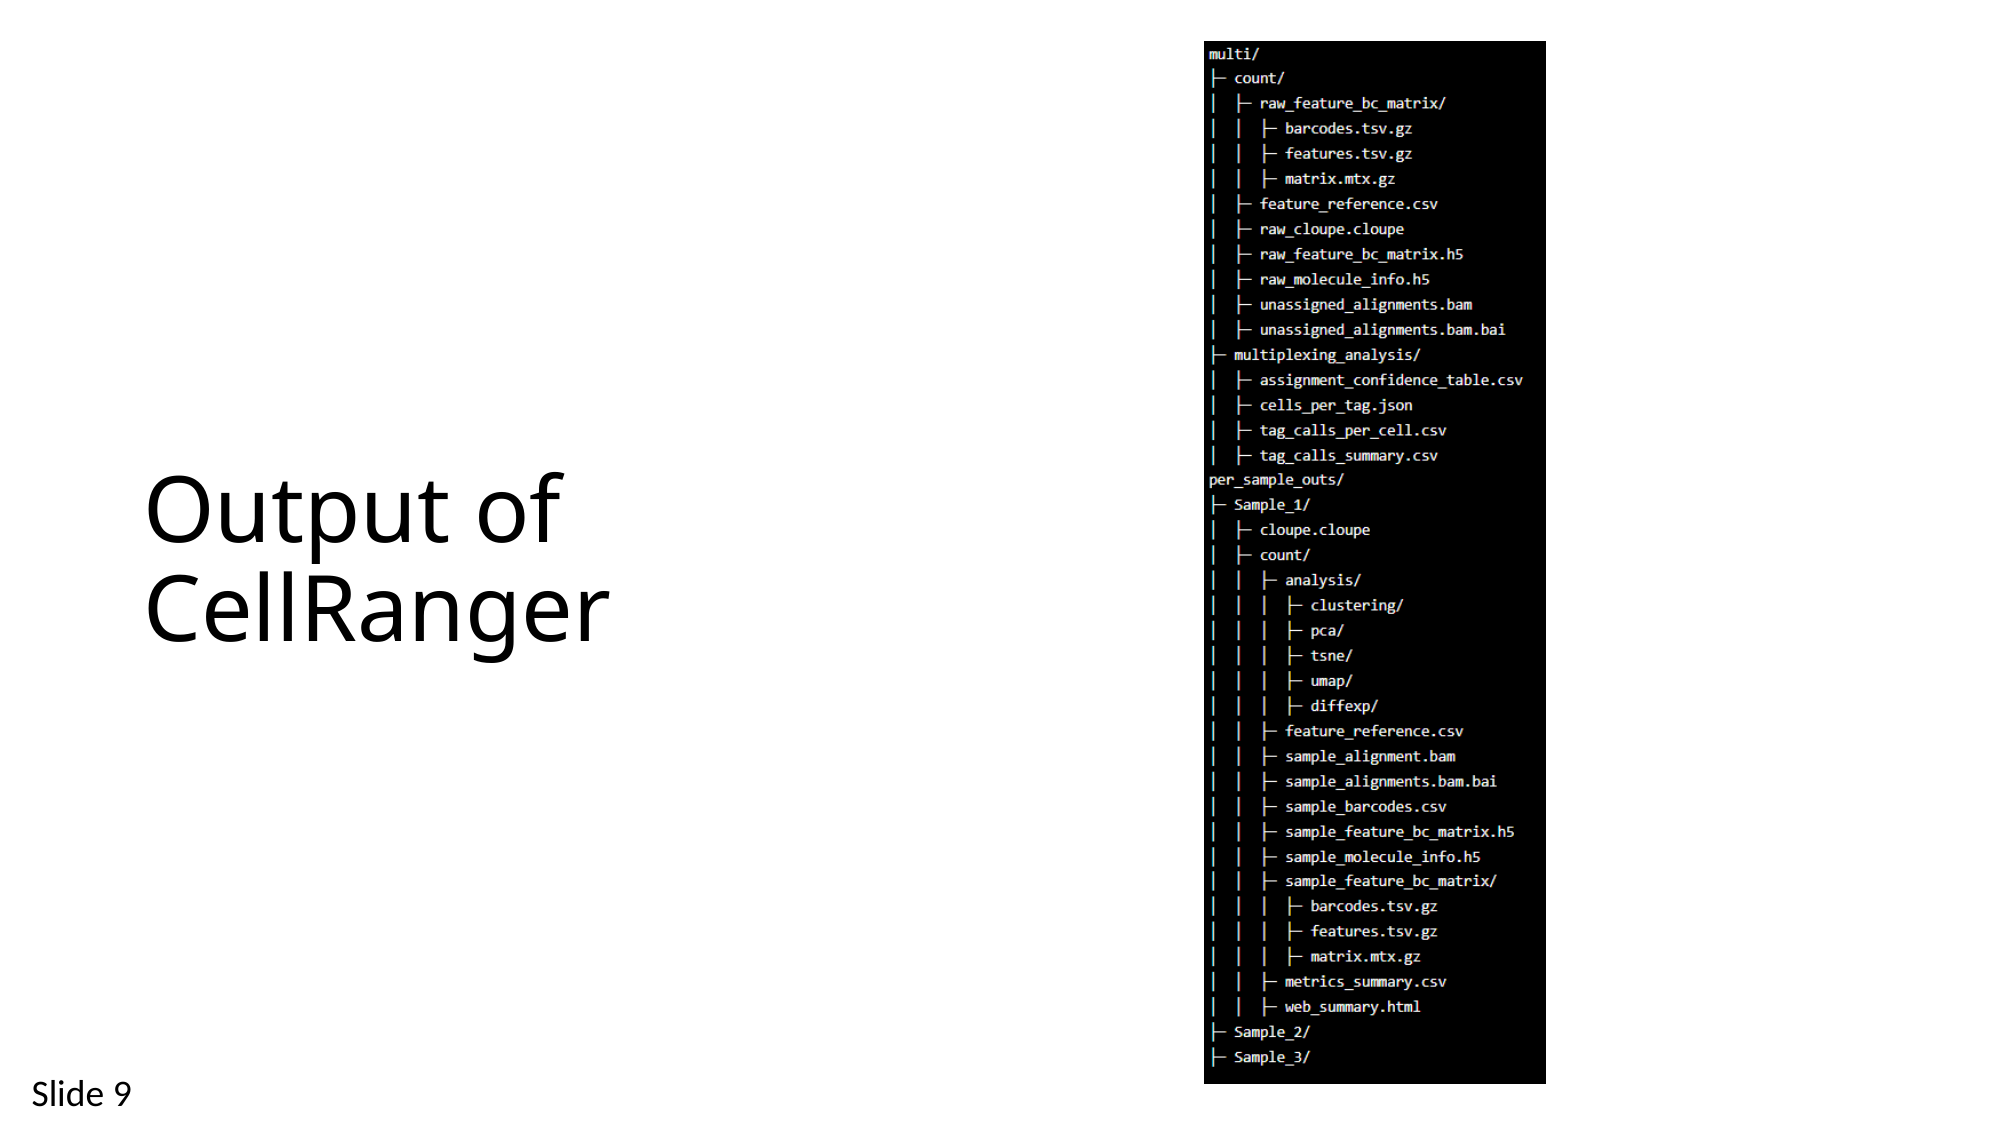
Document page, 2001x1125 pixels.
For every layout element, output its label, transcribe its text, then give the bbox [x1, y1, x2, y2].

text_box Slide 9 [16, 1061, 186, 1121]
picture [1204, 41, 1546, 1084]
title Output of CellRanger [128, 453, 1046, 672]
